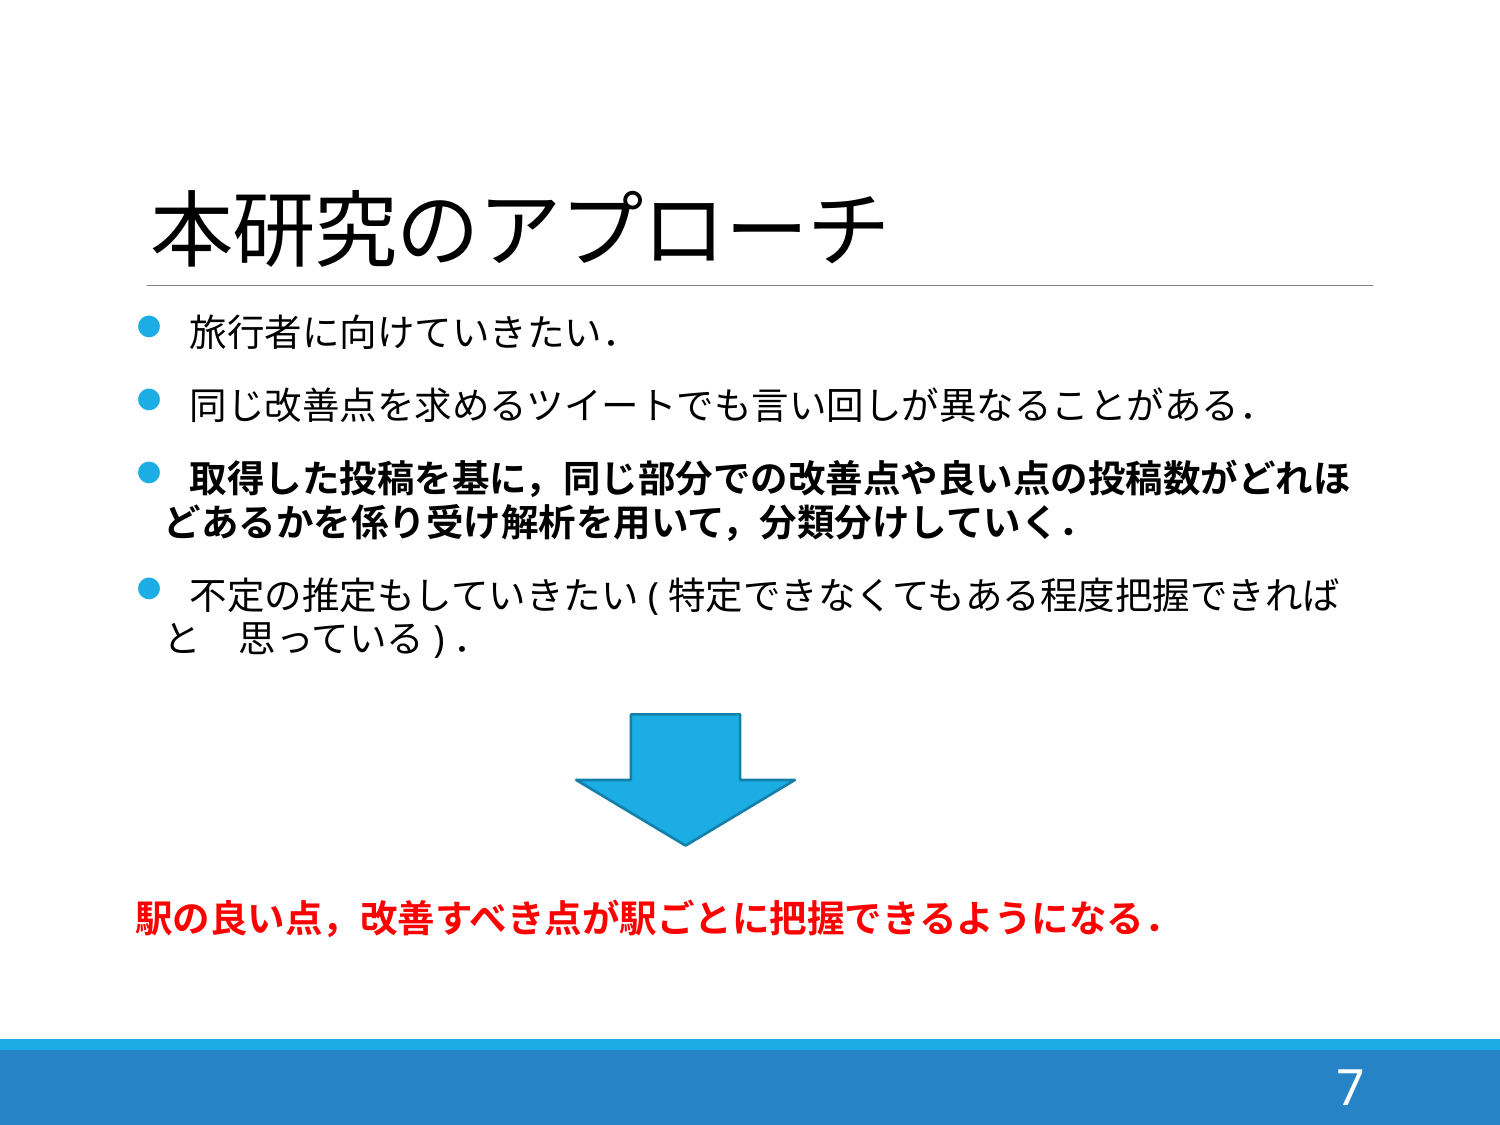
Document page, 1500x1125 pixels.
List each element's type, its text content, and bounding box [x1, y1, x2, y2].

text_box [575, 713, 797, 847]
title 本研究のアプローチ [135, 172, 1373, 285]
list 旅行者に向けていきたい． 同じ改善点を求めるツイートでも言い回しが異なることがある． 取得した投稿を基に，同じ部分での改善点や良い点の投稿数がどれほどあるかを係り受け解析を用いて，分類分けしていく． 不定の推定もしていきたい(特定できなくてもある程度把握できればと 思っている)． 駅の良い点，改善すべき点が駅ごとに把握できるようになる． [135, 302, 1373, 1005]
slide_number 7 [1218, 1059, 1380, 1120]
